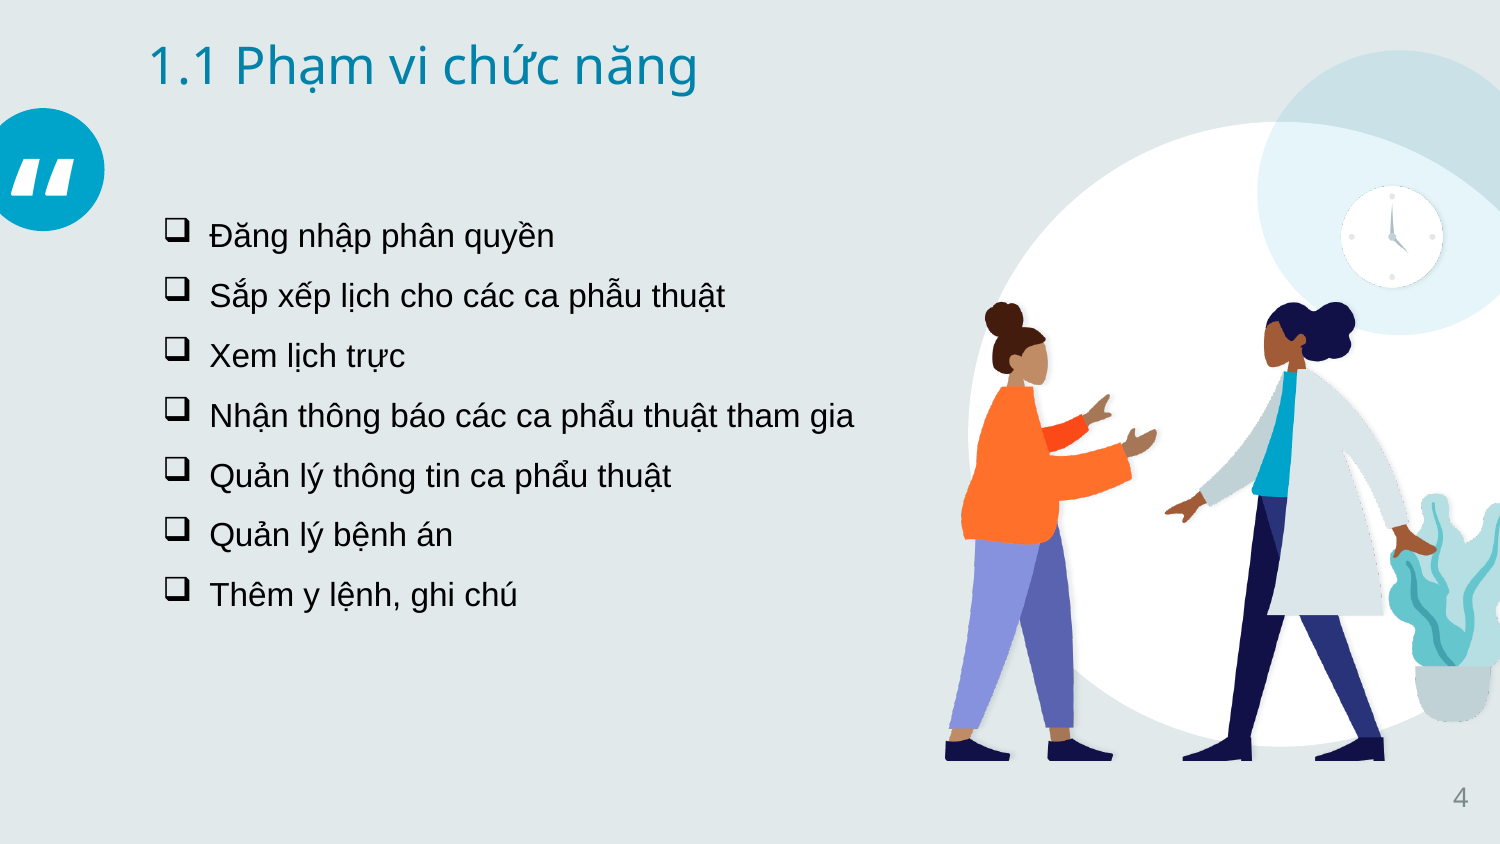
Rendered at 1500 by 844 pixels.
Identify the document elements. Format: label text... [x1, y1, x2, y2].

list 1.1 Phạm vi chức năng [147, 23, 958, 134]
slide_number 4 [1411, 775, 1469, 822]
picture [944, 185, 1500, 761]
text_box Đăng nhập phân quyền Sắp xếp lịch cho các ca phẫu thuật Xem lịch trực Nhận thông báo các ca phẩu thuật tham gia Quản lý thông tin ca phẩu thuật Quản lý bệnh án Thêm y lệnh, ghi chú [147, 186, 917, 621]
